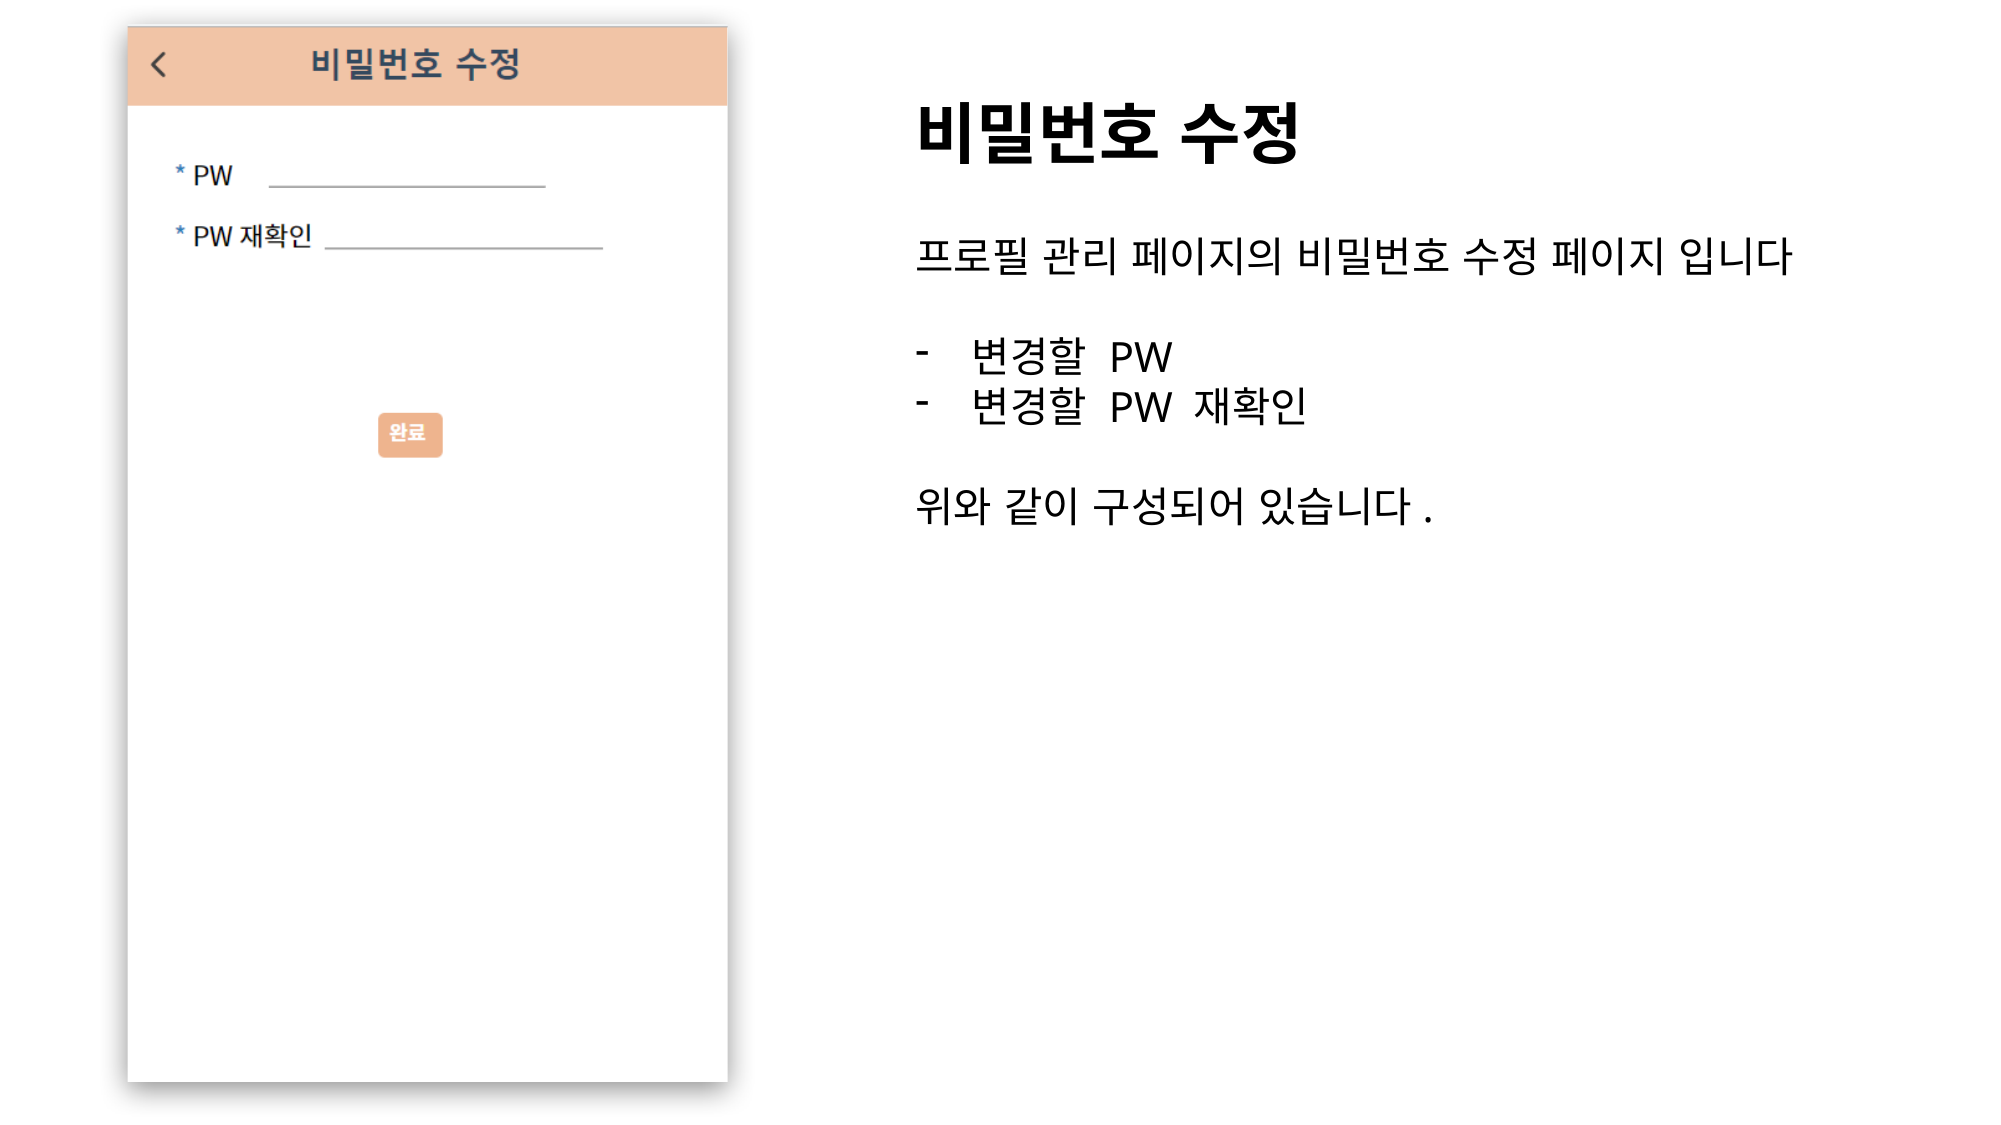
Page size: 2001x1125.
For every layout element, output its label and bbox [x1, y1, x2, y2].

text_box [900, 84, 1969, 542]
picture [127, 24, 728, 1082]
